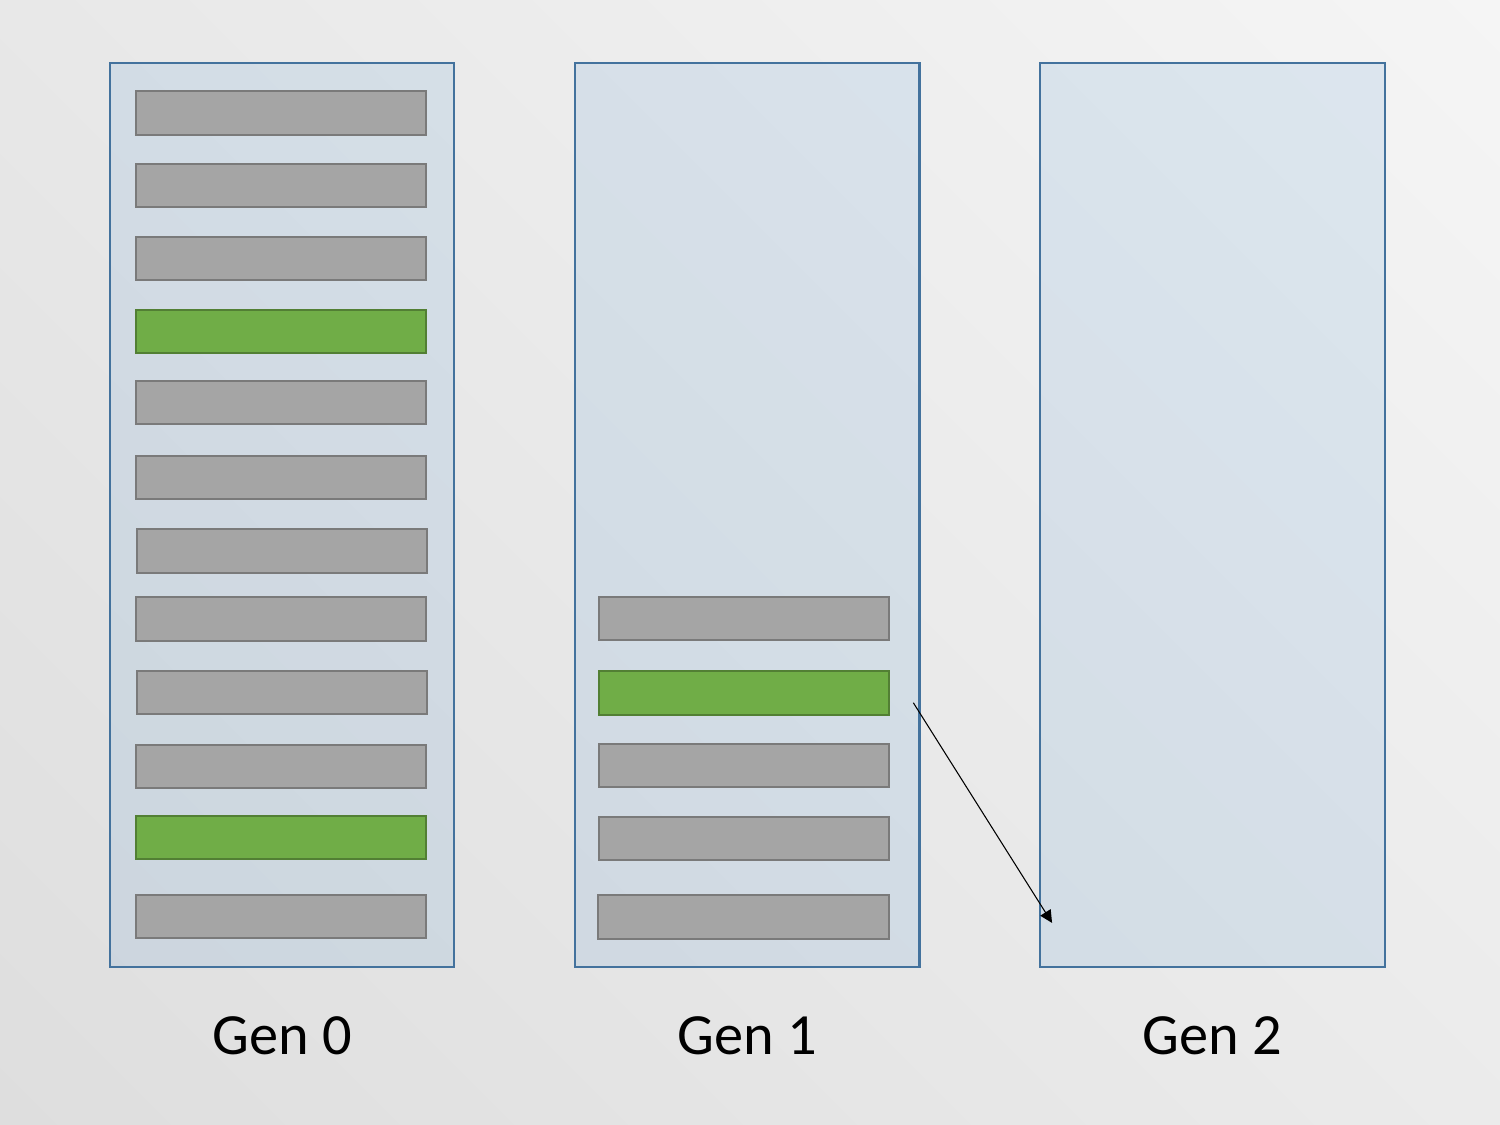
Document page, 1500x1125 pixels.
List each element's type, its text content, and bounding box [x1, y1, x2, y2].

text_box Gen 2 [1040, 988, 1385, 1074]
text_box [135, 894, 427, 939]
text_box [135, 596, 427, 642]
text_box [135, 309, 427, 354]
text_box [913, 702, 1052, 923]
text_box [135, 90, 427, 136]
text_box [598, 743, 890, 788]
text_box [135, 163, 427, 208]
text_box Gen 0 [110, 988, 455, 1074]
text_box [135, 380, 427, 425]
text_box [109, 62, 455, 968]
text_box Gen 1 [575, 988, 920, 1074]
text_box [1039, 62, 1386, 968]
text_box [135, 744, 427, 789]
text_box [574, 62, 921, 968]
text_box [136, 670, 428, 715]
text_box [136, 528, 428, 574]
text_box [135, 815, 427, 860]
text_box [598, 816, 890, 861]
text_box [135, 236, 427, 281]
text_box [135, 455, 427, 500]
text_box [598, 596, 890, 641]
text_box [597, 894, 890, 940]
text_box [598, 670, 890, 716]
